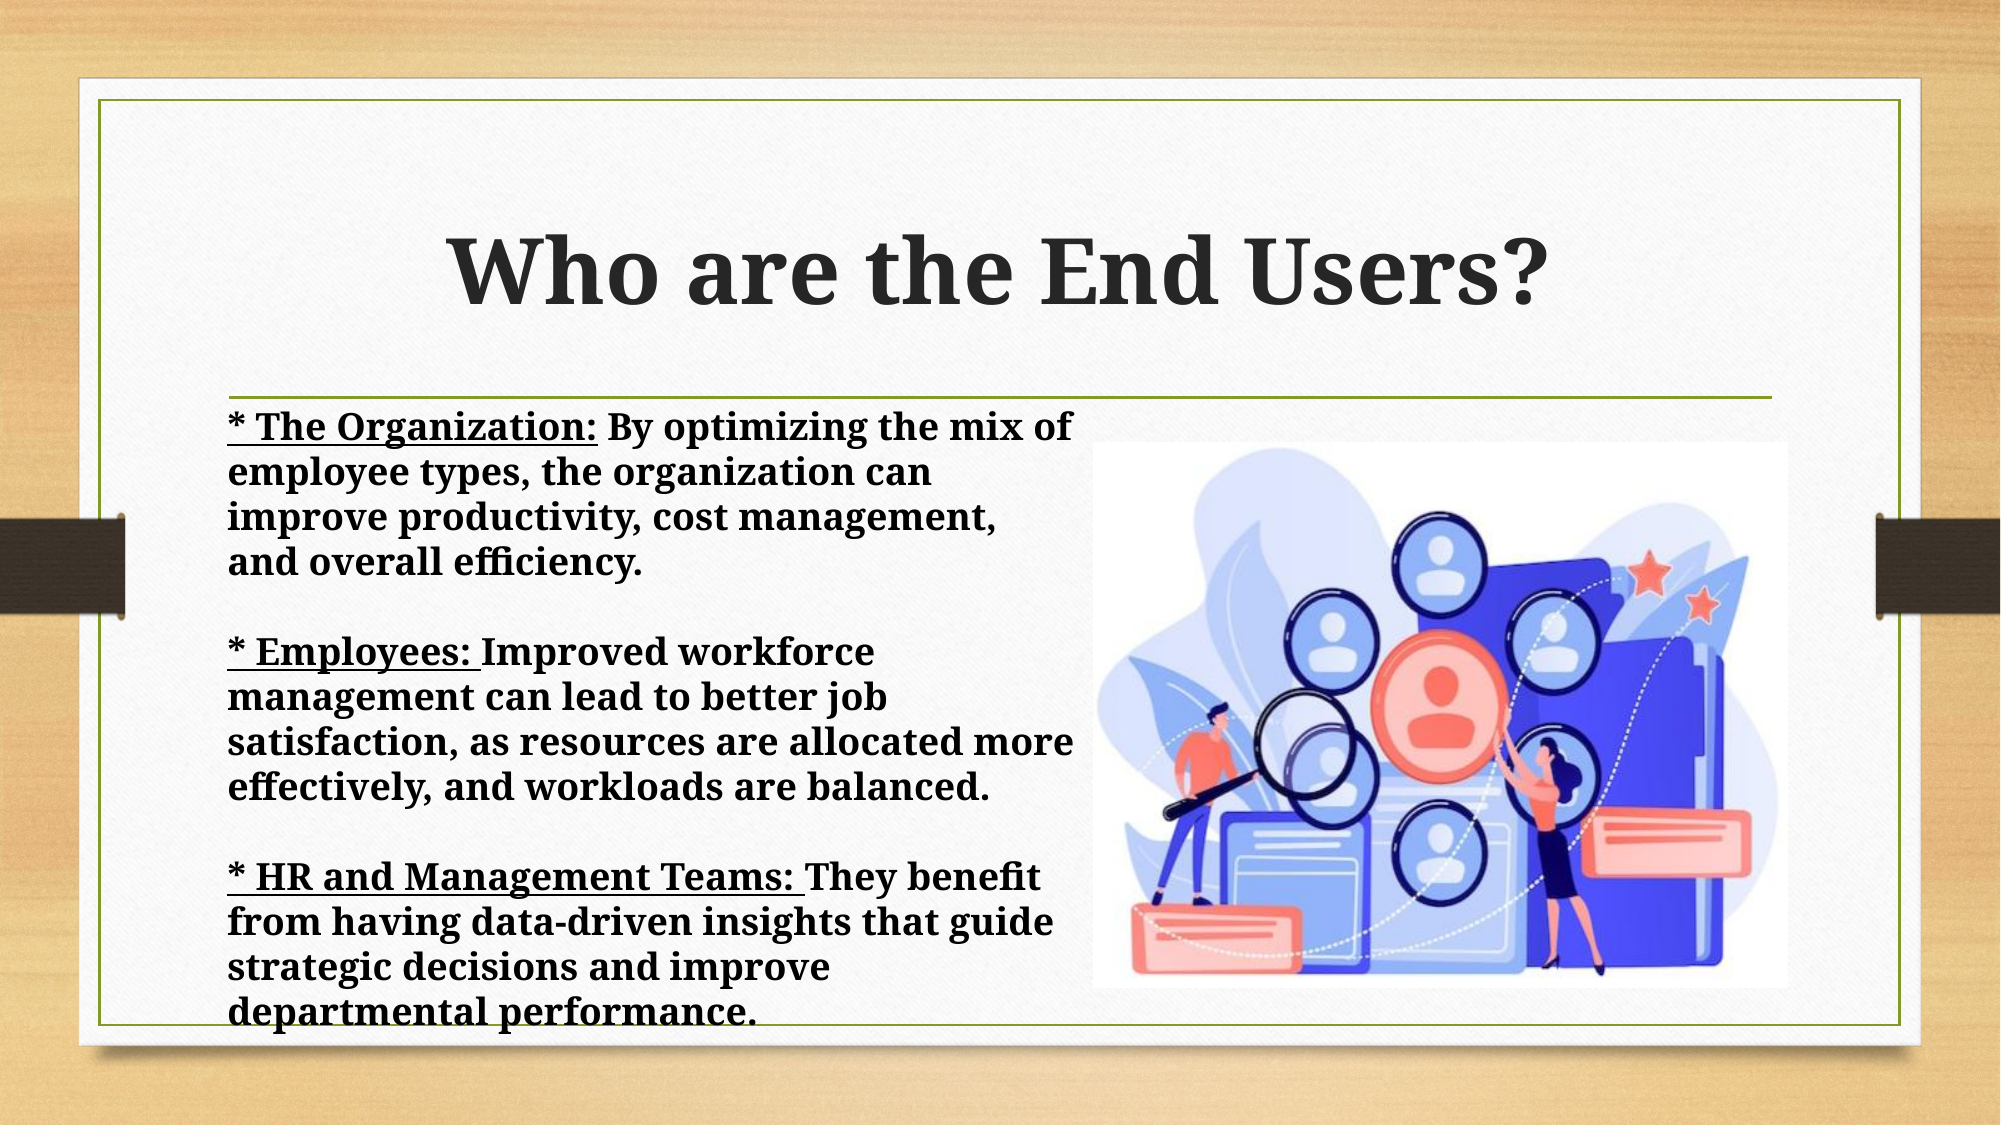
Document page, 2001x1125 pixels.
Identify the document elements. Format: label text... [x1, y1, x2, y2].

title Who are the End Users? [212, 161, 1788, 375]
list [1093, 442, 1788, 988]
picture [0, 0, 2001, 1125]
text_box * The Organization: By optimizing the mix of employee types, the organization can improve productivity, cost management, and overall efficiency. * Employees: Improved workforce management can lead to better job satisfaction, as resources are allocated more effectively, and workloads are balanced. * HR and Management Teams: They benefit from having data-driven insights that guide strategic decisions and improve departmental performance. [212, 395, 1094, 1041]
